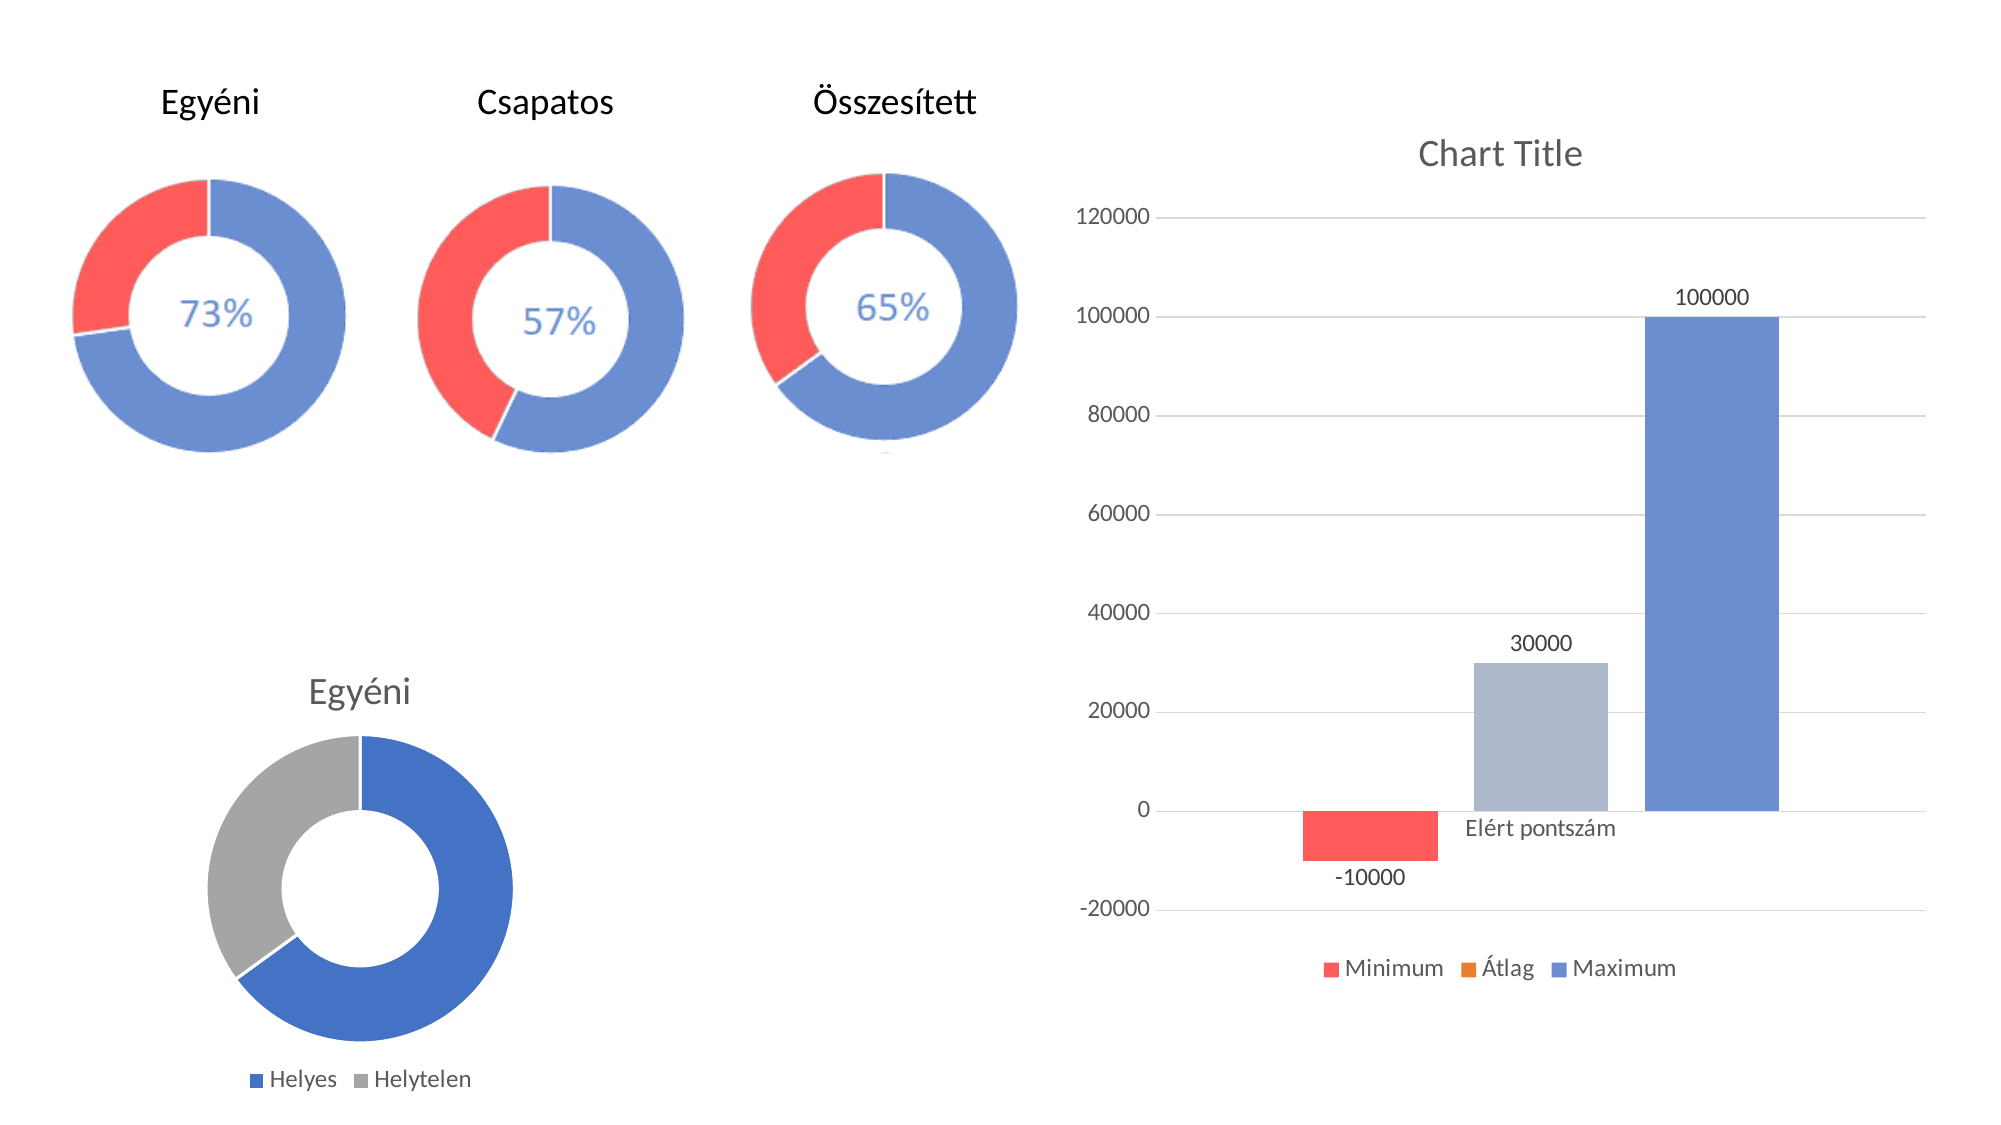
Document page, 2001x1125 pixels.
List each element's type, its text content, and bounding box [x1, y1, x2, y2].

picture [726, 169, 1036, 465]
picture [55, 169, 366, 465]
text_box Csapatos [462, 69, 630, 130]
chart [1057, 99, 1944, 989]
text_box Összesített [798, 69, 993, 130]
chart [19, 646, 701, 1100]
picture [391, 169, 701, 465]
text_box Egyéni [145, 69, 276, 130]
